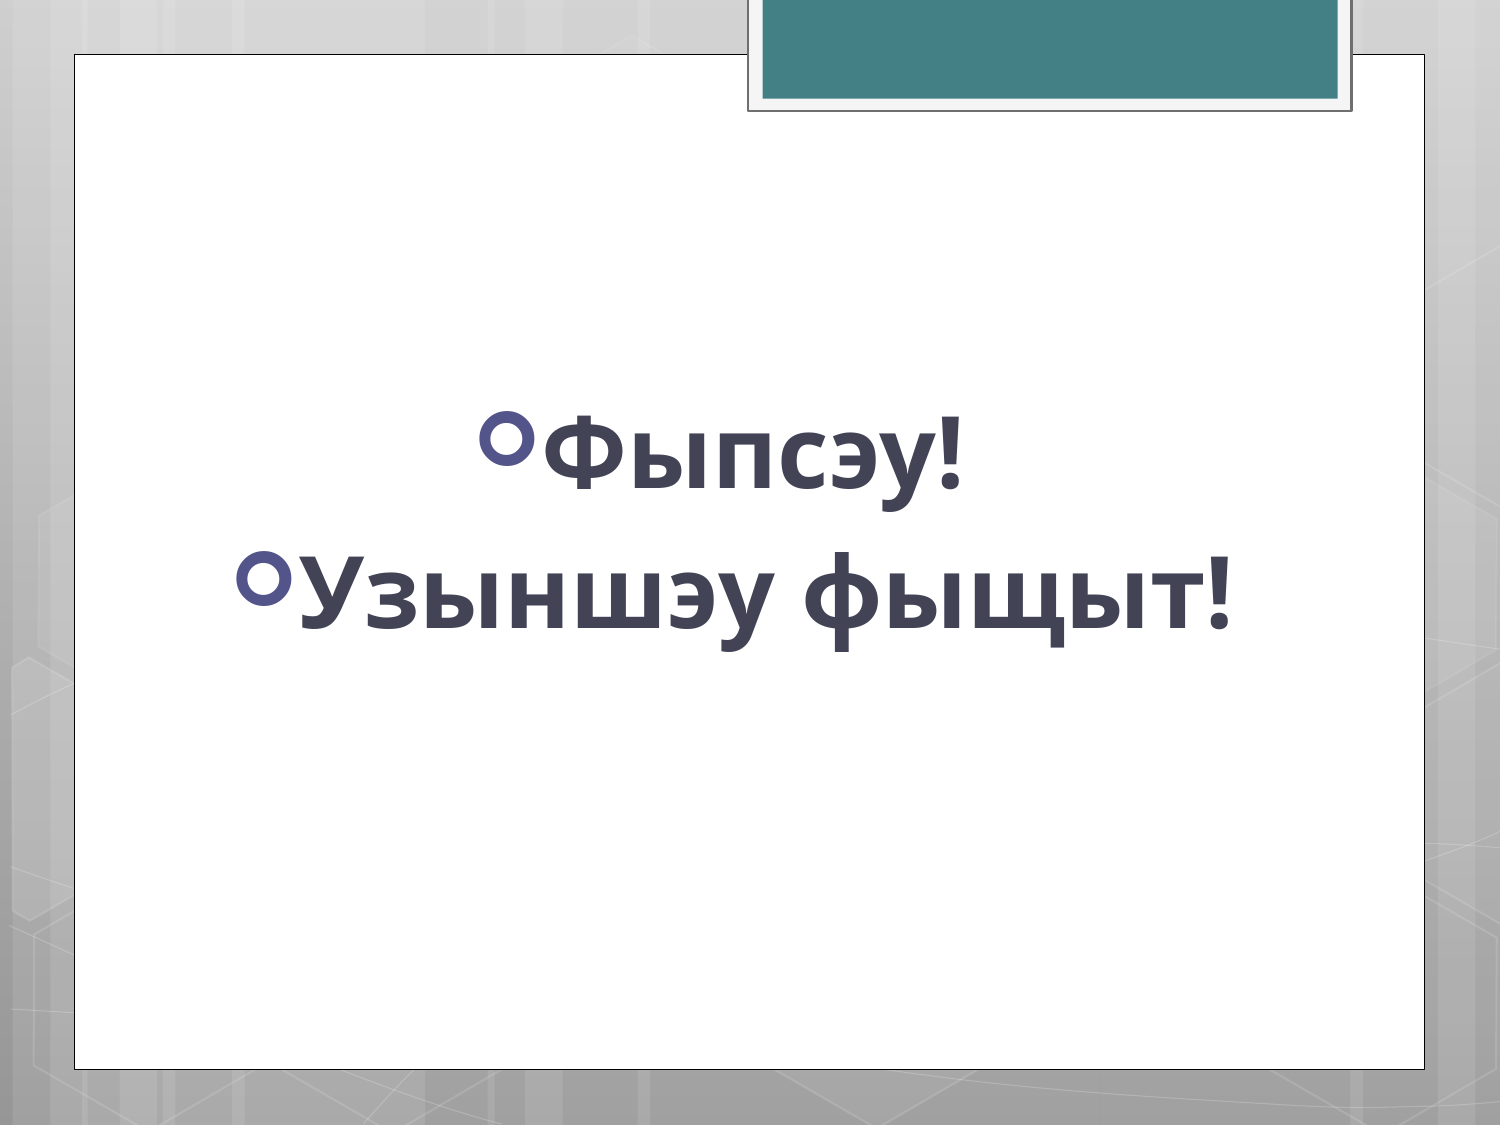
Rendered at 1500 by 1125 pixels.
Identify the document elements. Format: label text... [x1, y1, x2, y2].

list Фыпсэу! Узыншэу фыщыт! [171, 381, 1283, 957]
